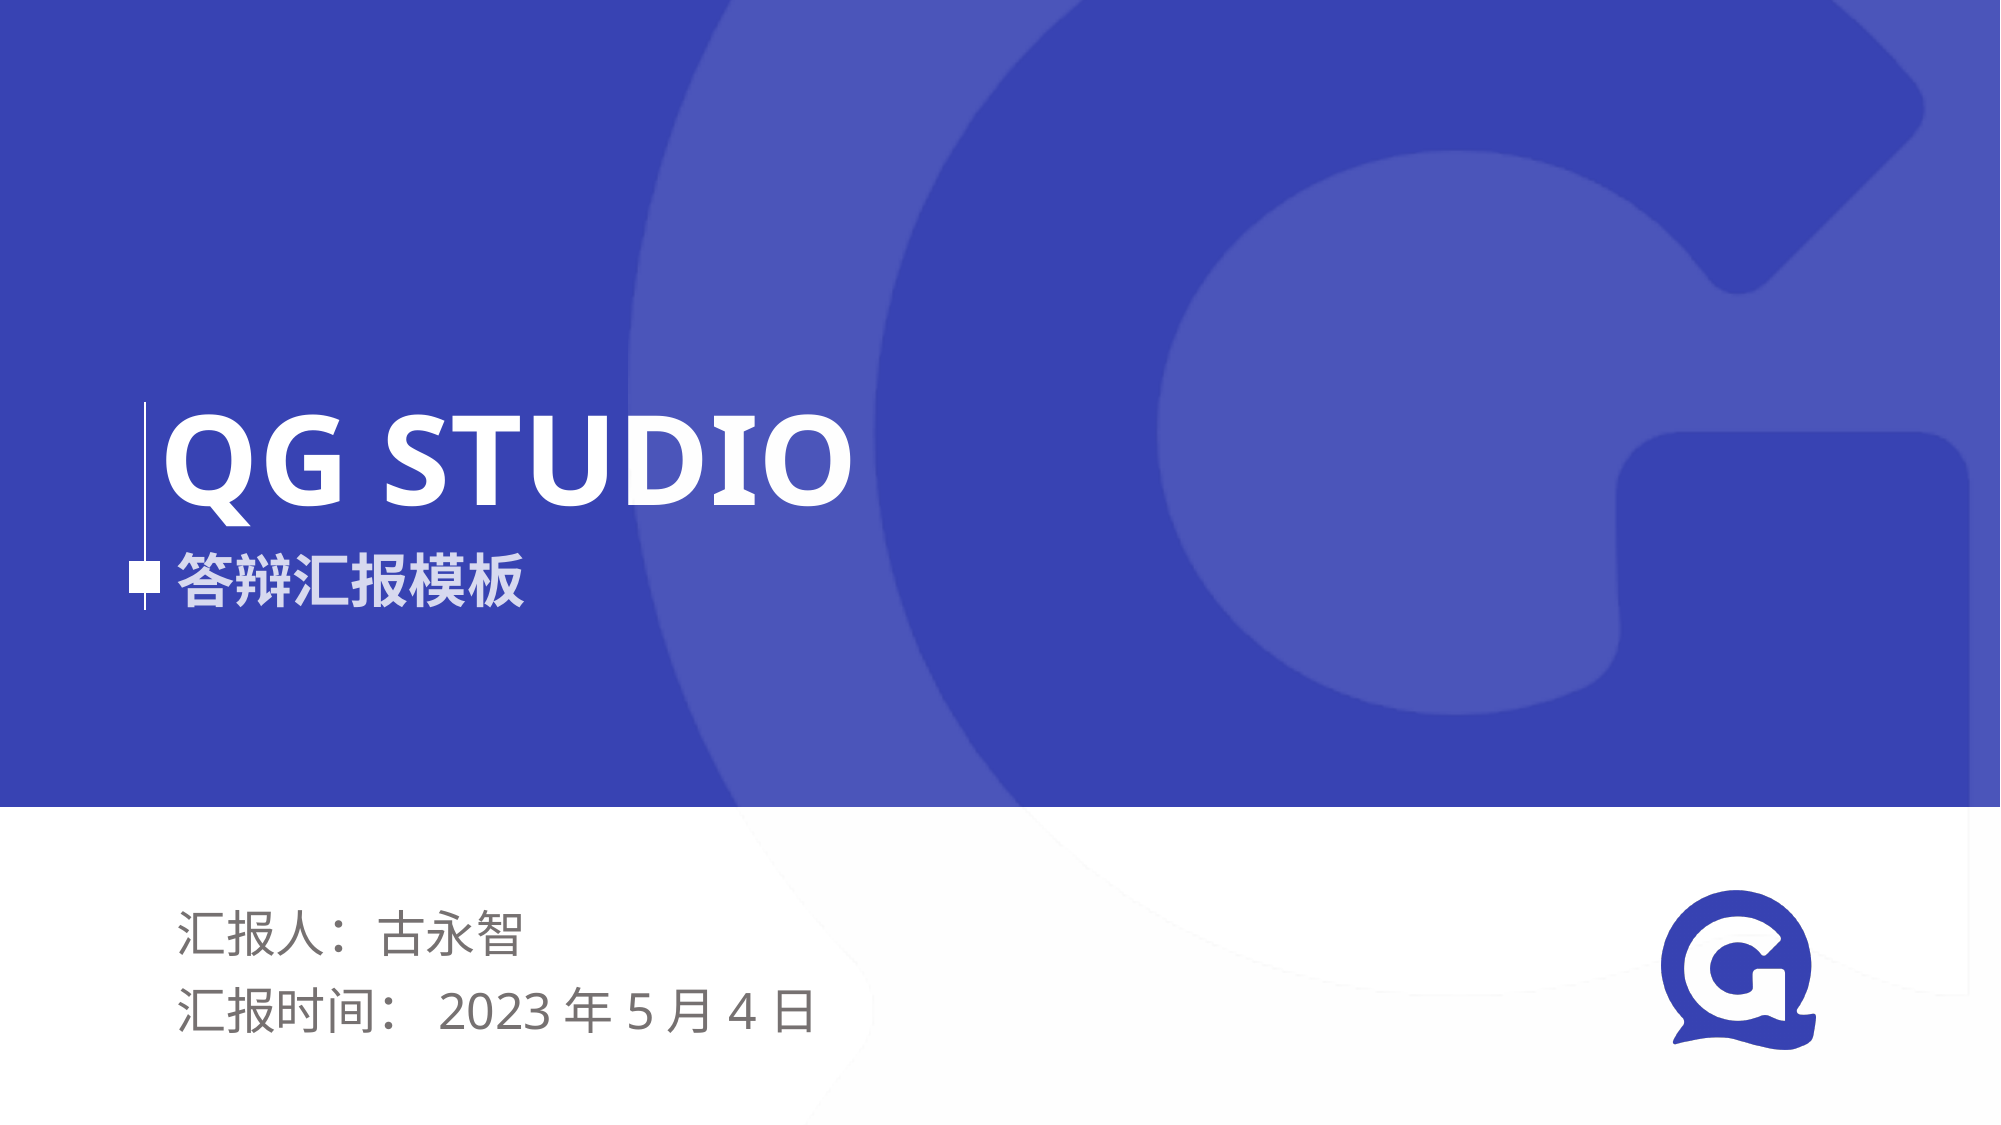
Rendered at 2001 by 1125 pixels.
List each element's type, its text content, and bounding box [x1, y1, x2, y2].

text_box [129, 561, 144, 593]
text_box 汇报人：古永智 [161, 895, 619, 970]
picture [628, 0, 2000, 1125]
text_box QG STUDIO [144, 373, 628, 538]
text_box [145, 561, 160, 593]
text_box 汇报时间：2023年5月4日 [161, 972, 628, 1047]
text_box [0, 0, 628, 808]
text_box 答辩汇报模板 [161, 537, 628, 622]
